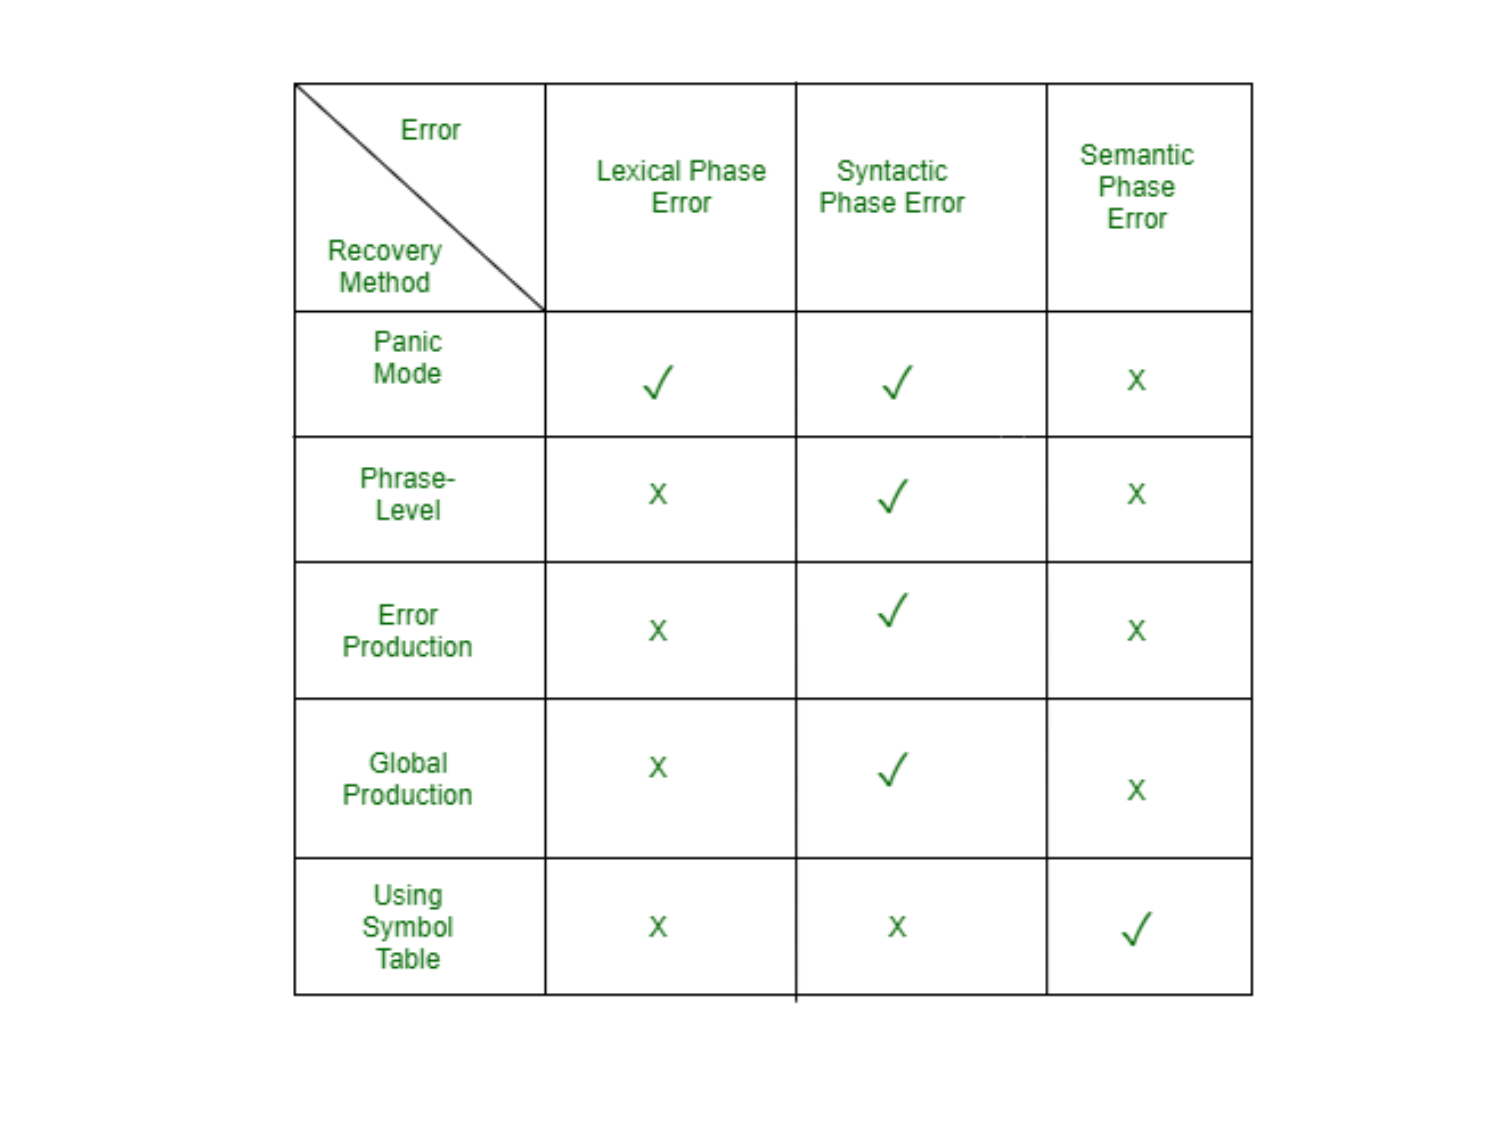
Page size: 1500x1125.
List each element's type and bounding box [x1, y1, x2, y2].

picture [292, 81, 1256, 1009]
